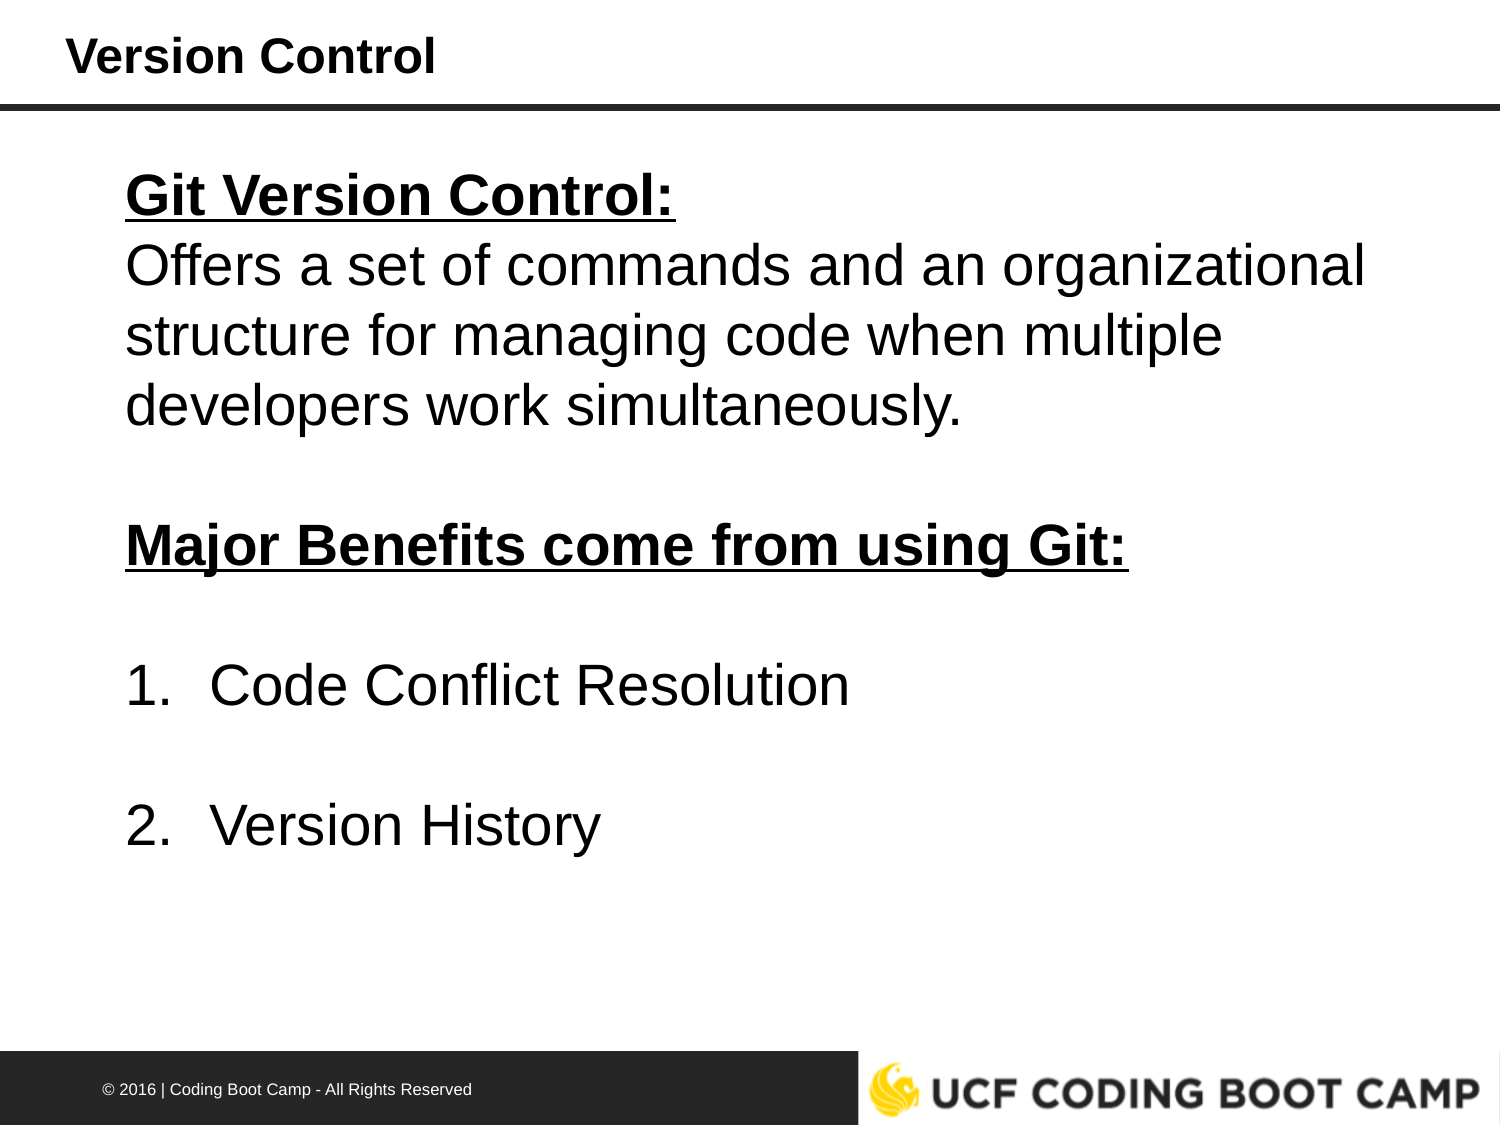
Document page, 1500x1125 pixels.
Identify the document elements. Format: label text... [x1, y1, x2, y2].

text_box Git Version Control: Offers a set of commands and an organizational structure for managing code when multiple developers work simultaneously. Major Benefits come from using Git: Code Conflict Resolution Version History [72, 149, 1423, 893]
title Version Control [50, 0, 948, 108]
picture [858, 1051, 1500, 1125]
